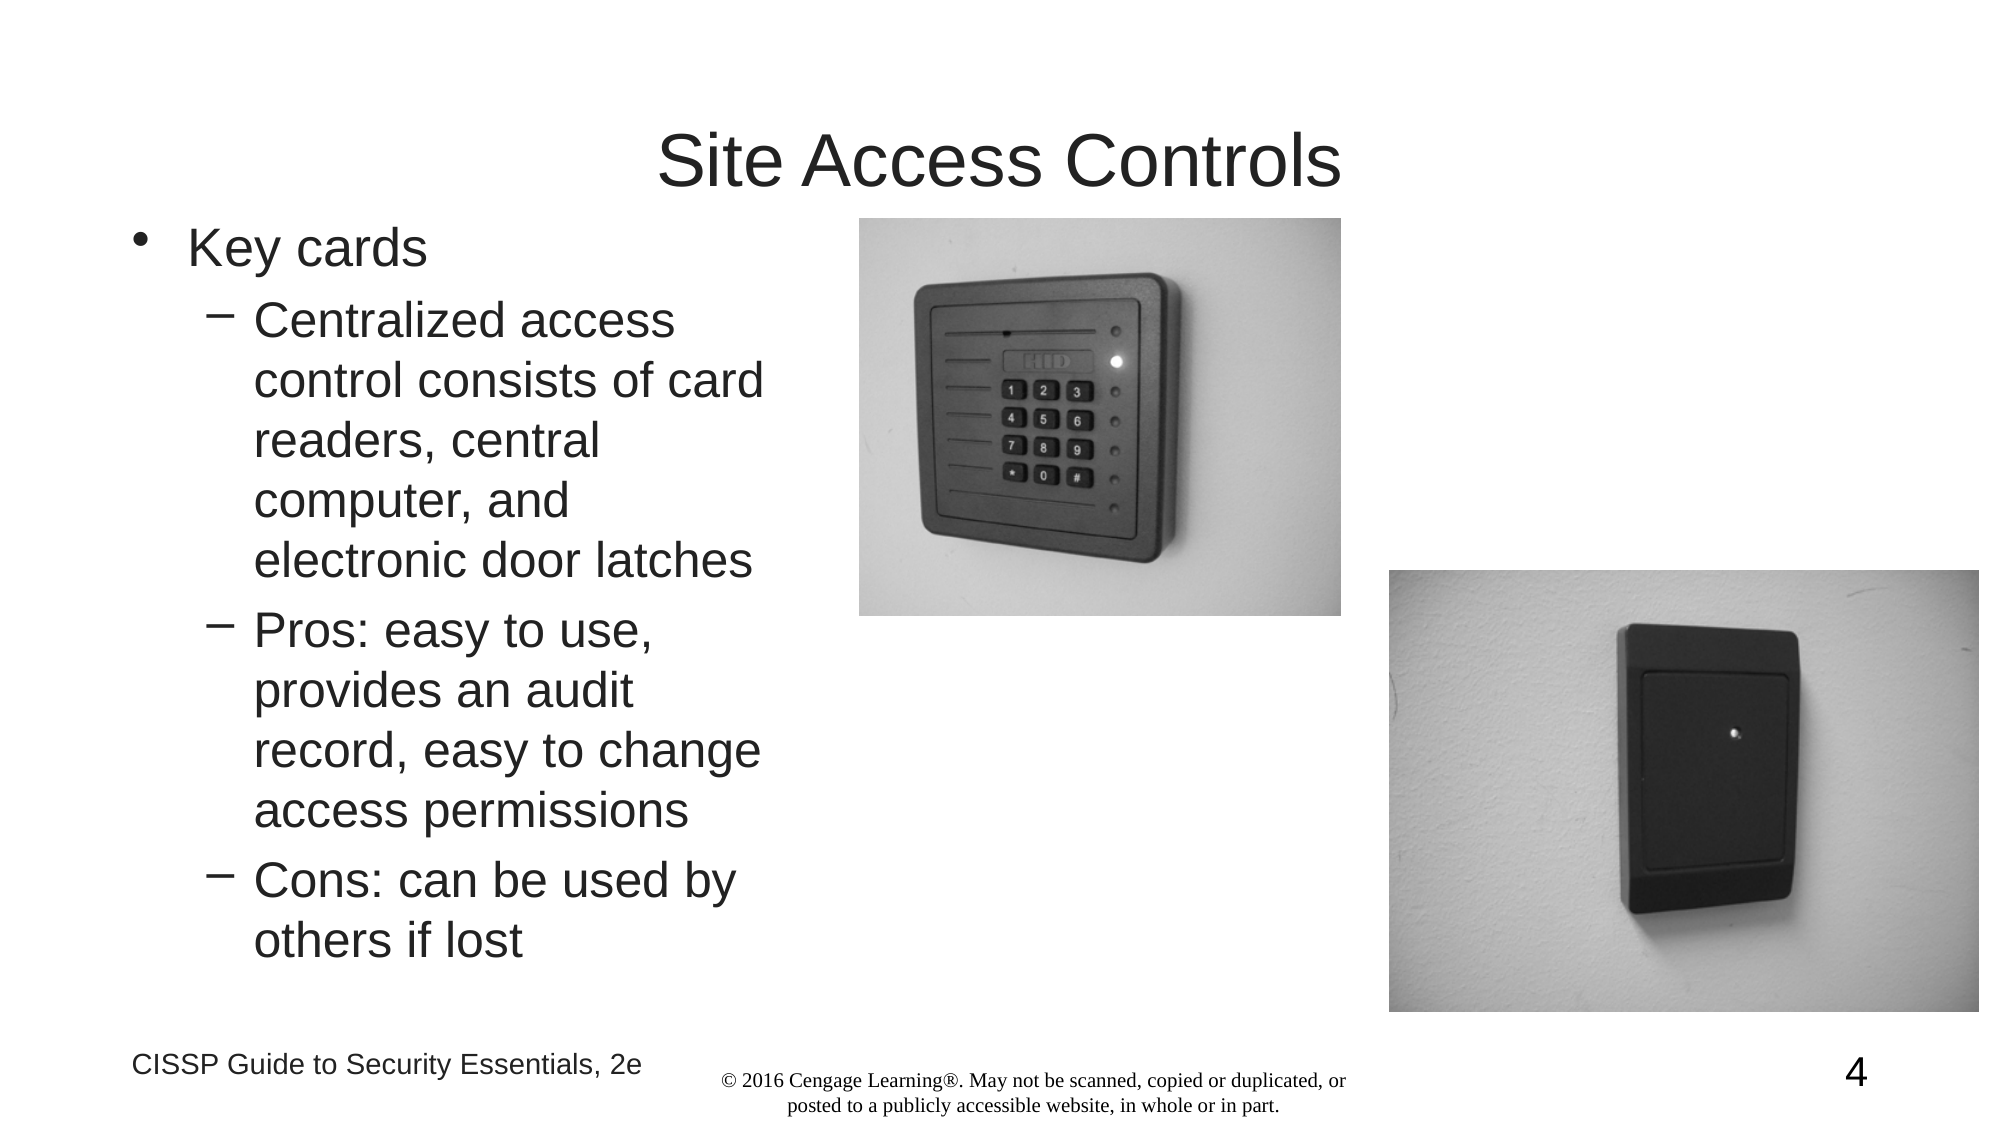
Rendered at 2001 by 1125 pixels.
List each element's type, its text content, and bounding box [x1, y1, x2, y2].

slide_number 4 [1766, 1037, 1884, 1101]
list Key cards Centralized access control consists of card readers, central computer, and electronic door latches Pros: easy to use, provides an audit record, easy to change access permissions Cons: can be used by others if lost [116, 205, 798, 1012]
picture [1389, 570, 1979, 1012]
footer CISSP Guide to Security Essentials, 2e [116, 1037, 1251, 1101]
picture [859, 218, 1341, 616]
title Site Access Controls [116, 62, 1884, 250]
text_box © 2016 Cengage Learning®. May not be scanned, copied or duplicated, or posted to a publicly accessible website, in whole or in part. [677, 1059, 1390, 1125]
